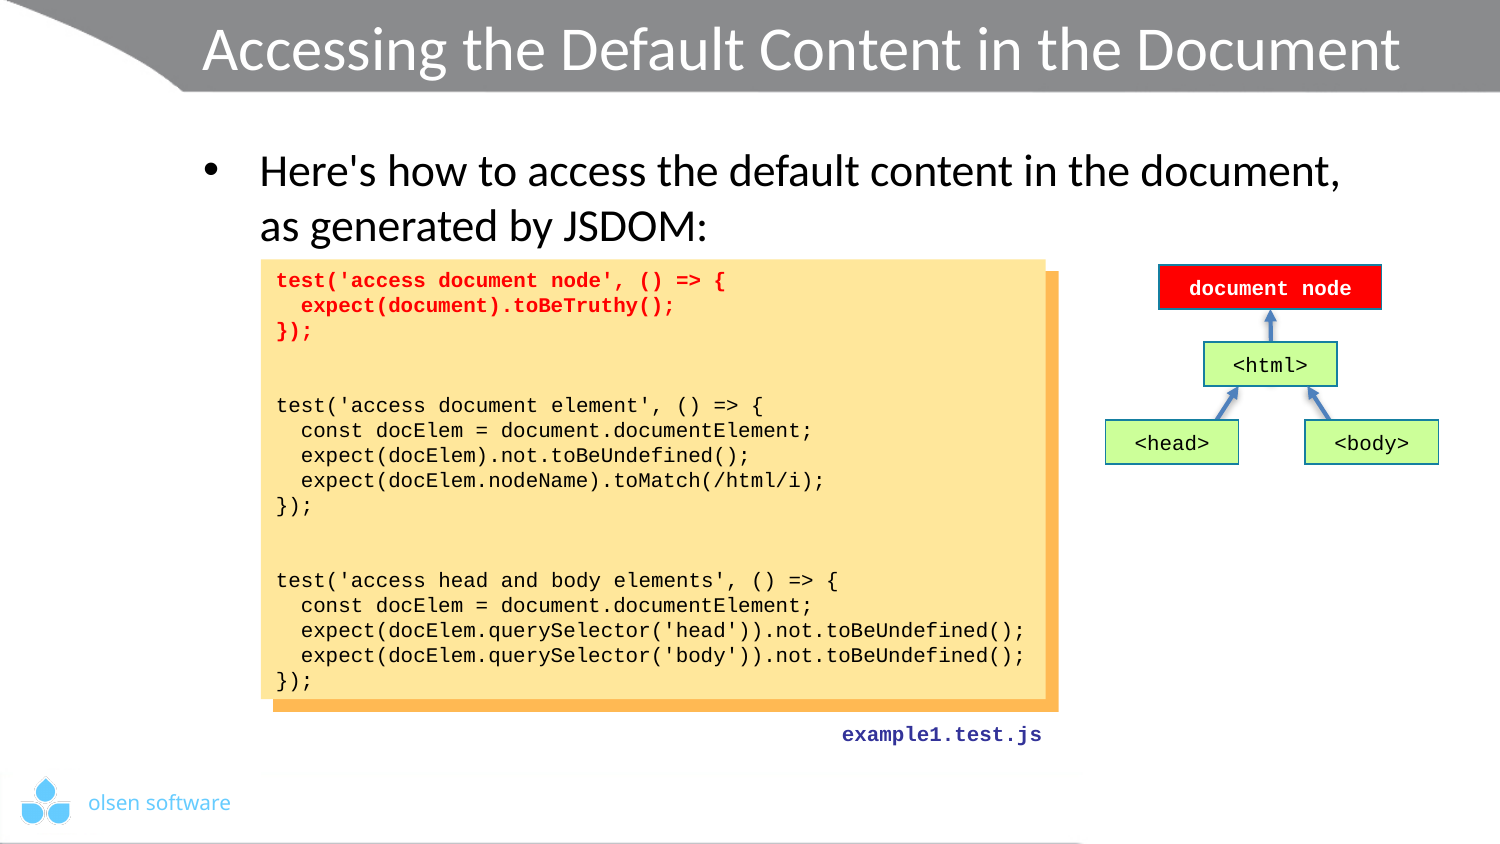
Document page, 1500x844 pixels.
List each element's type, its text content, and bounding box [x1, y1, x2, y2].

text_box <head> [1105, 420, 1239, 465]
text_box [1196, 385, 1239, 451]
text_box example1.test.js [826, 713, 1057, 754]
picture [0, 0, 1500, 844]
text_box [1307, 385, 1350, 451]
text_box <html> [1203, 341, 1266, 386]
text_box <body> [1305, 420, 1439, 465]
title Accessing the Default Content in the Document [187, 0, 1426, 93]
text_box test('access document node', () => { expect(document).toBeTruthy(); }); test('access document element', () => { const docElem = document.documentElement; expect(docElem).not.toBeUndefined(); expect(docElem.nodeName).toMatch(/html/i); }); test('access head and body elements', () => { const docElem = document.documentElement; expect(docElem.querySelector('head')).not.toBeUndefined(); expect(docElem.querySelector('body')).not.toBeUndefined(); }); [260, 259, 1046, 700]
list Here's how to access the default content in the document, as generated by JSDOM: [188, 133, 1494, 716]
text_box <html> [1276, 341, 1338, 386]
text_box document node [1159, 264, 1382, 309]
